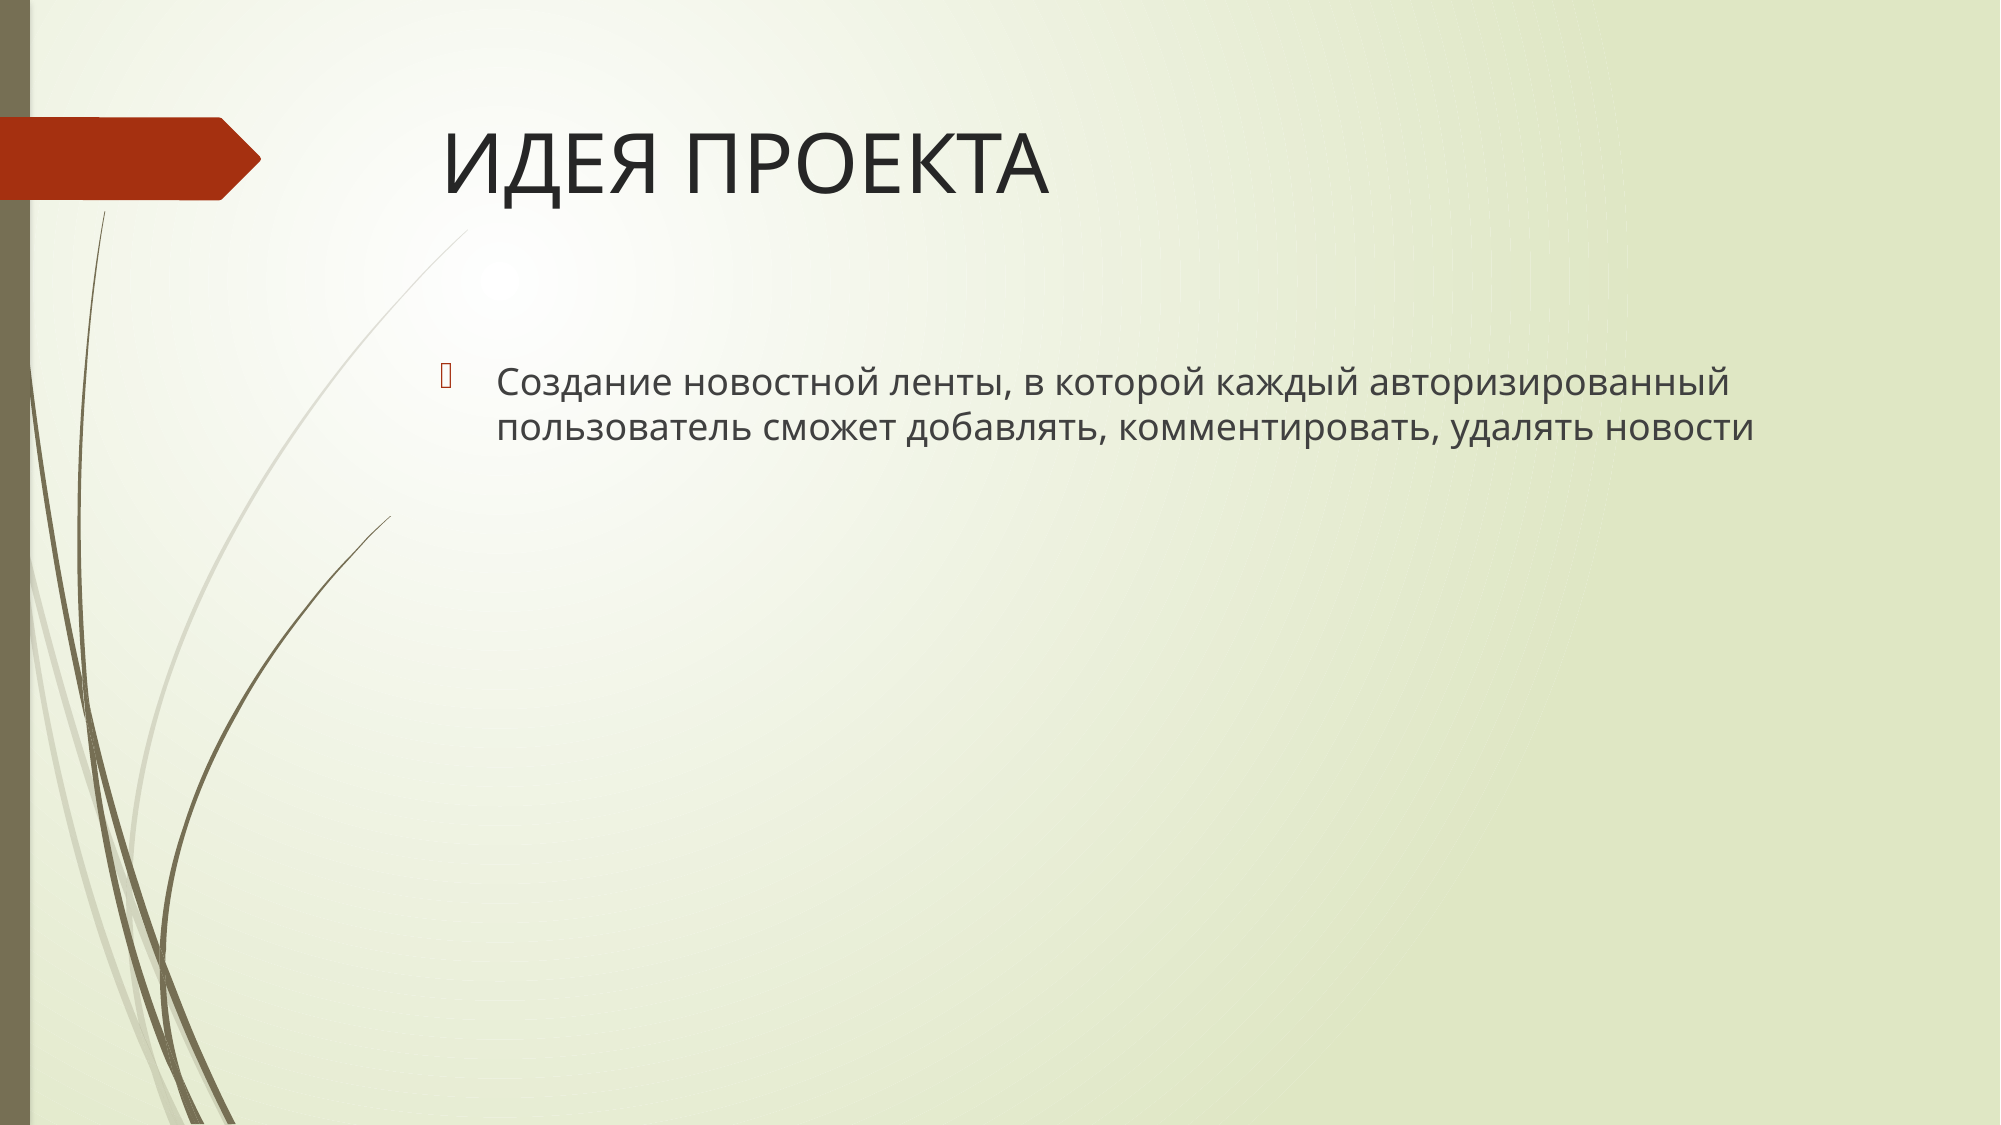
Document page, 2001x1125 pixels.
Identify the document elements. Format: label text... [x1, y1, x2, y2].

list Создание новостной ленты, в которой каждый авторизированный пользователь сможет добавлять, комментировать, удалять новости [424, 350, 1888, 970]
title ИДЕЯ ПРОЕКТА [425, 102, 1888, 313]
